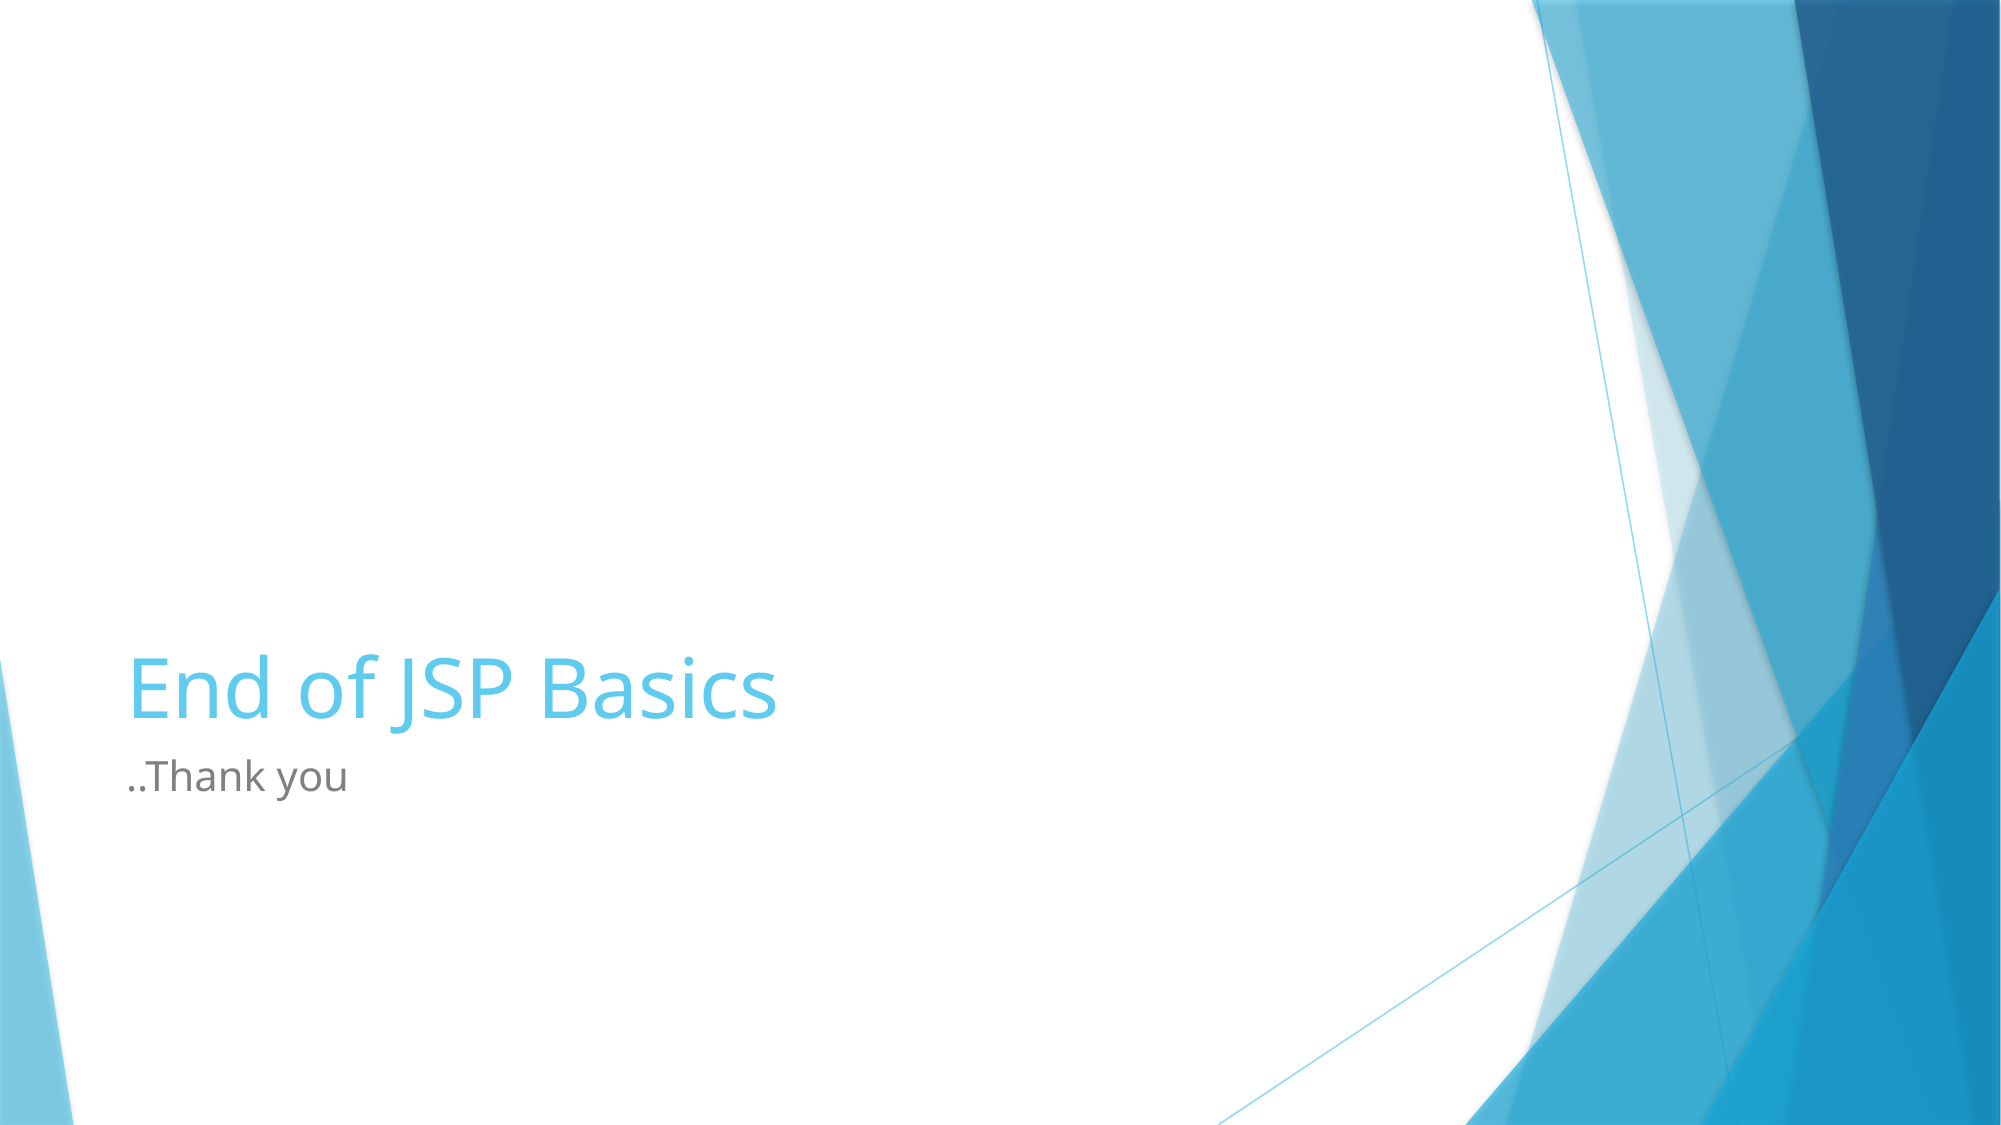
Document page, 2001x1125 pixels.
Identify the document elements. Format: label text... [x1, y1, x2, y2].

title End of JSP Basics [111, 443, 1522, 742]
list ..Thank you [111, 742, 1522, 884]
